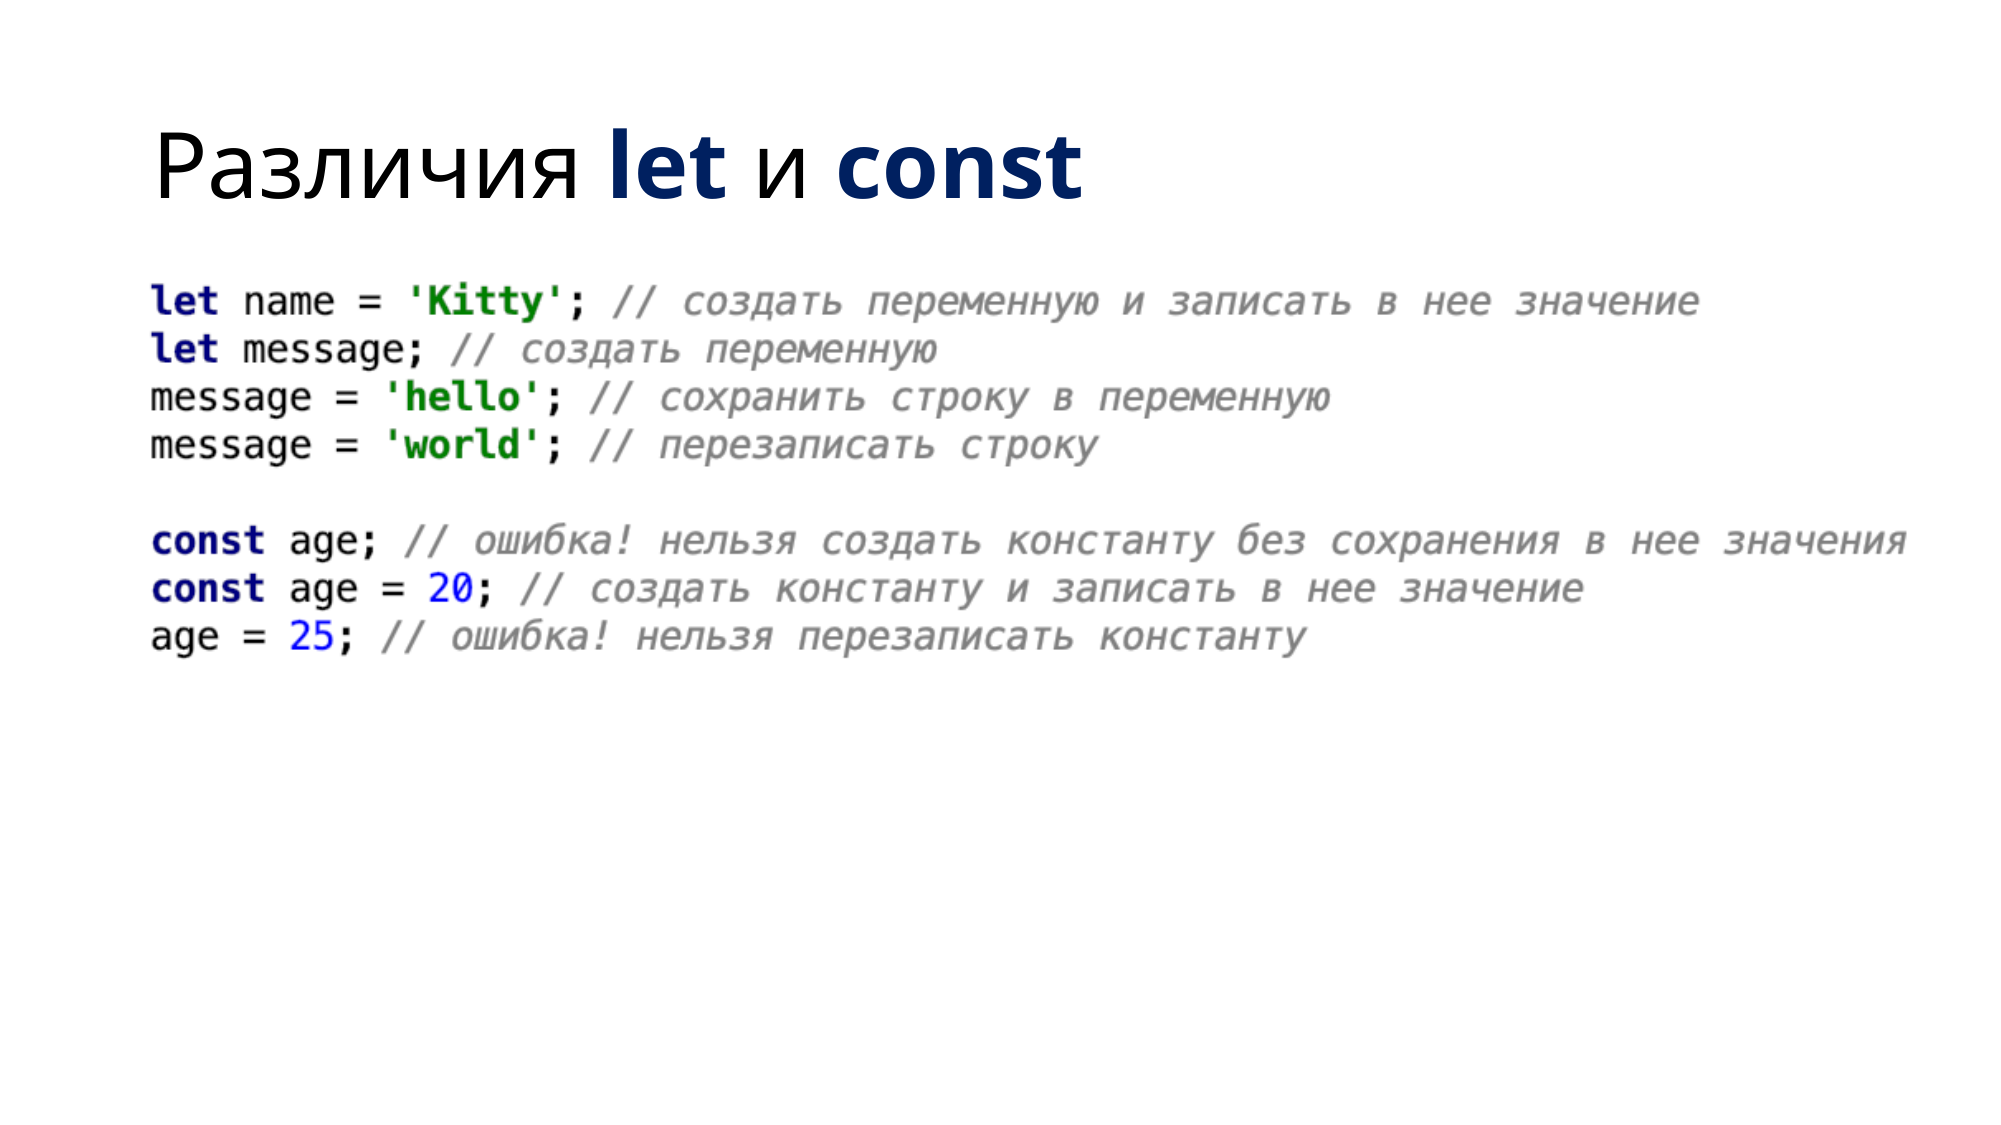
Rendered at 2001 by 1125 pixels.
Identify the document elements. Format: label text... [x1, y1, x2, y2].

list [137, 277, 1920, 678]
title Различия let и const [137, 59, 1863, 277]
